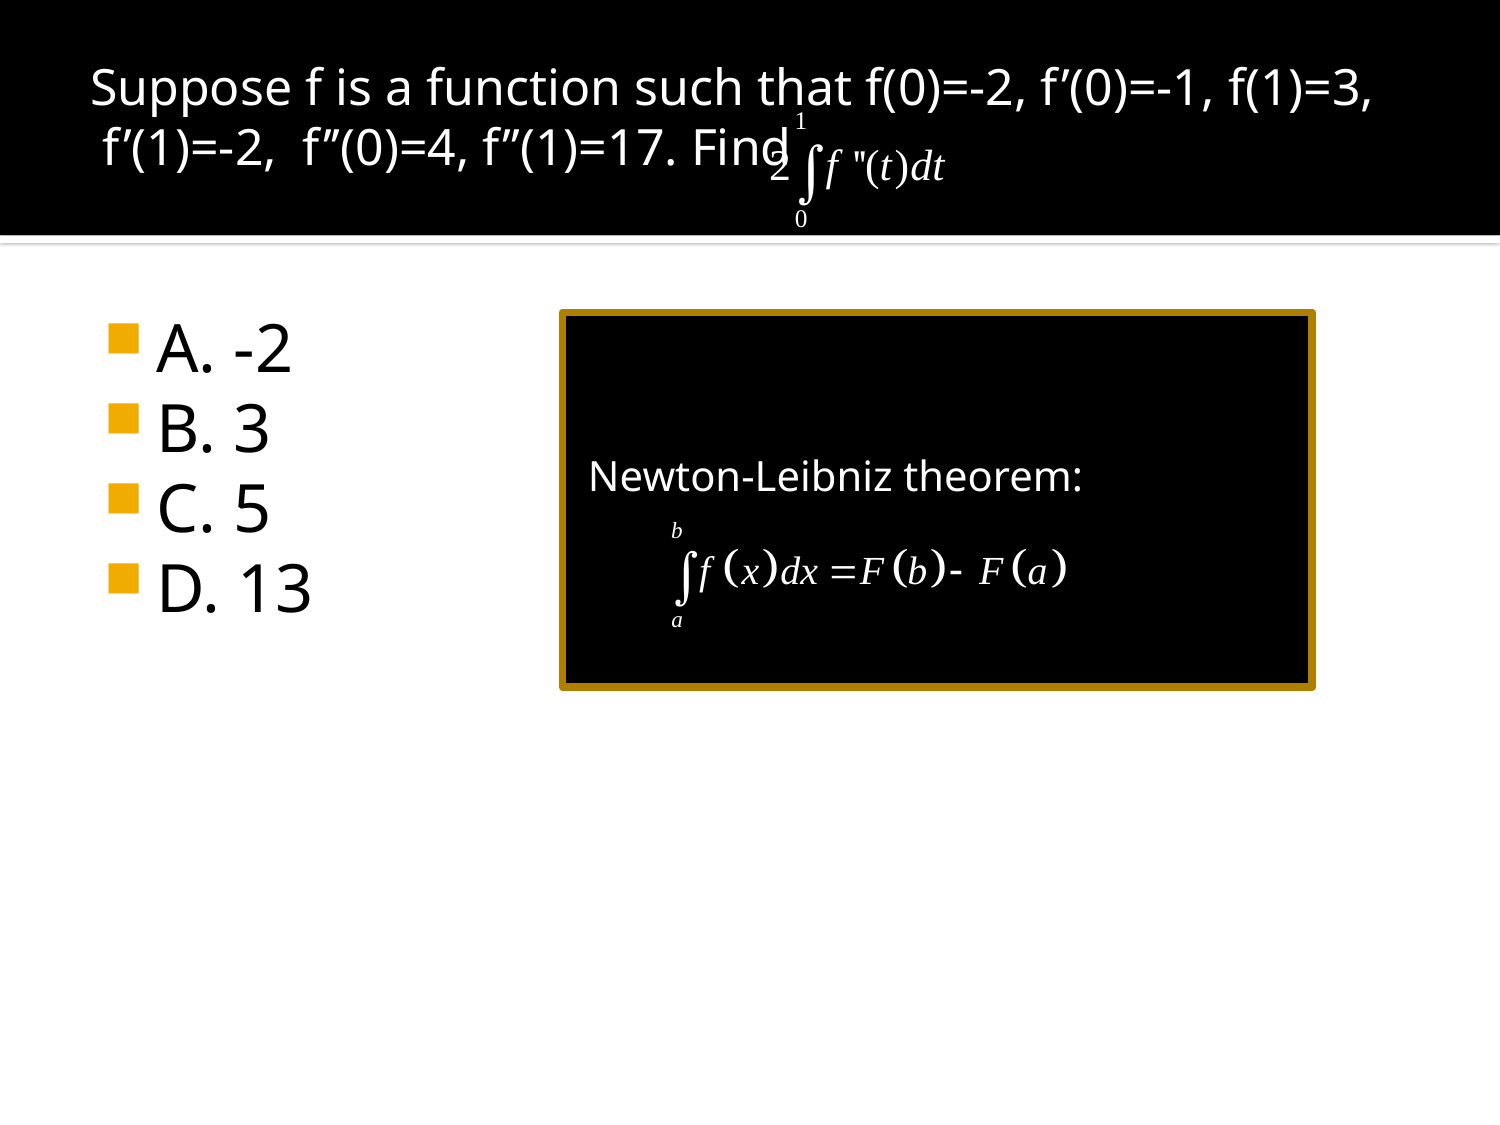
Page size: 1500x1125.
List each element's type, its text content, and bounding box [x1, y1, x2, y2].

title Suppose f is a function such that f(0)=-2, f’(0)=-1, f(1)=3, f’(1)=-2, f’’(0)=4, f’’(1)=17. Find [75, 12, 1425, 218]
list A. -2 B. 3 C. 5 D. 13 [75, 291, 1425, 1050]
text_box Newton-Leibniz theorem: [559, 309, 1316, 691]
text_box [662, 511, 1071, 638]
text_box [762, 99, 956, 239]
